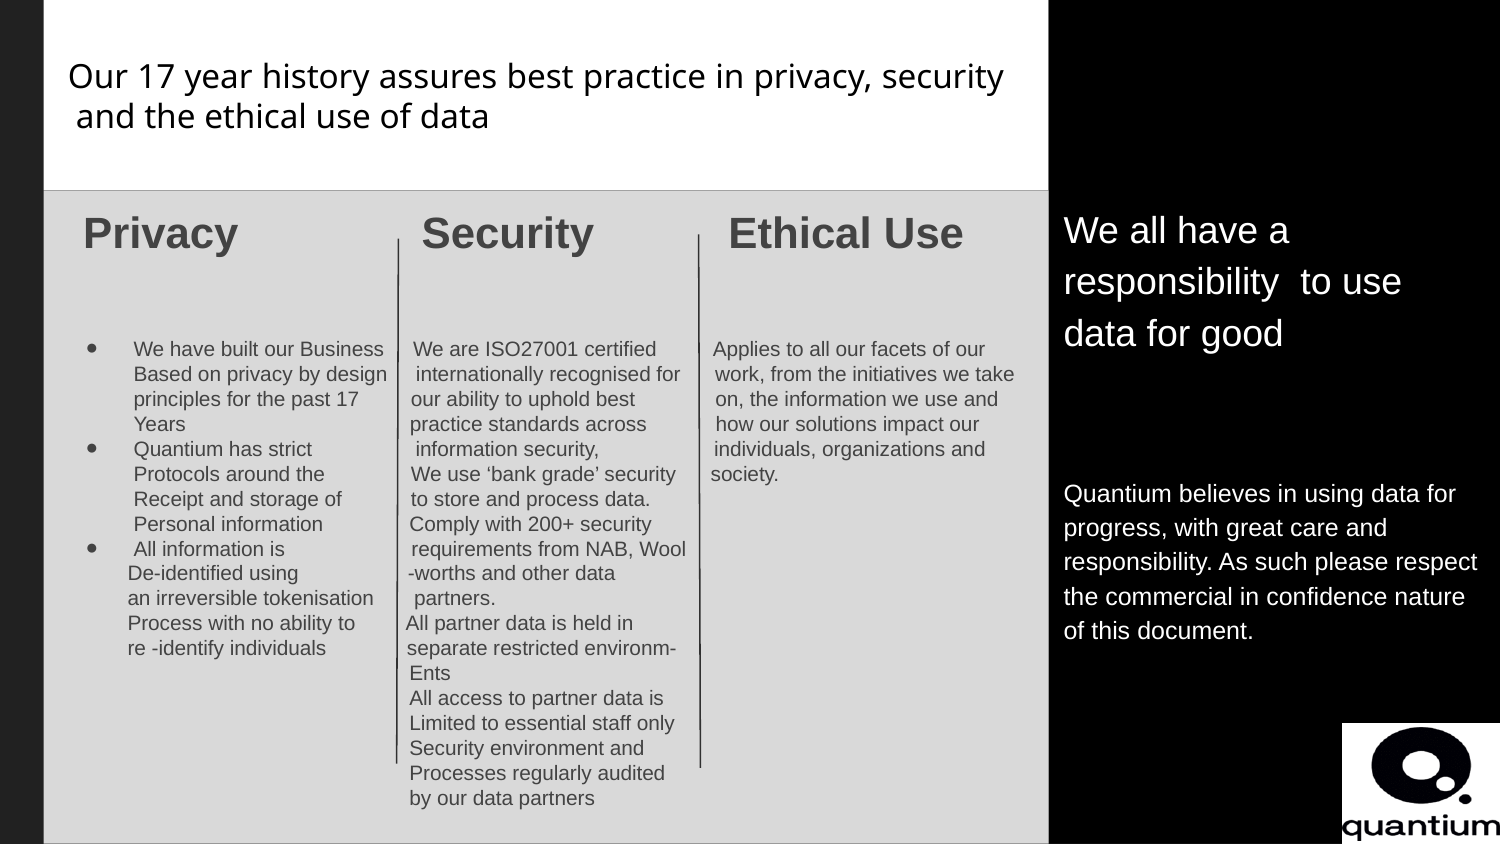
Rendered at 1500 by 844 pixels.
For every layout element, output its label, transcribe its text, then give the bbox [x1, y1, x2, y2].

title Our 17 year history assures best practice in privacy, security and the ethical use of data [43, 0, 1048, 190]
list We all have a responsibility to use data for good Quantium believes in using data for progress, with great care and responsibility. As such please respect the commercial in confidence nature of this document. [1048, 0, 1500, 844]
picture [1342, 723, 1500, 844]
subtitle Privacy Security Ethical Use We have built our Business We are ISO27001 certified Applies to all our facets of our Based on privacy by design internationally recognised for work, from the initiatives we take principles for the past 17 our ability to uphold best on, the information we use and Years practice standards across how our solutions impact our Quantium has strict information security, individuals, organizations and Protocols around the We use ‘bank grade’ security society. Receipt and storage of to store and process data. Personal information Comply with 200+ security All information is requirements from NAB, Wool De-identified using -worths and other data an irreversible tokenisation partners. Process with no ability to All partner data is held in re -identify individuals separate restricted environm- Ents All access to partner data is Limited to essential staff only Security environment and Processes regularly audited by our data partners [43, 190, 1049, 844]
